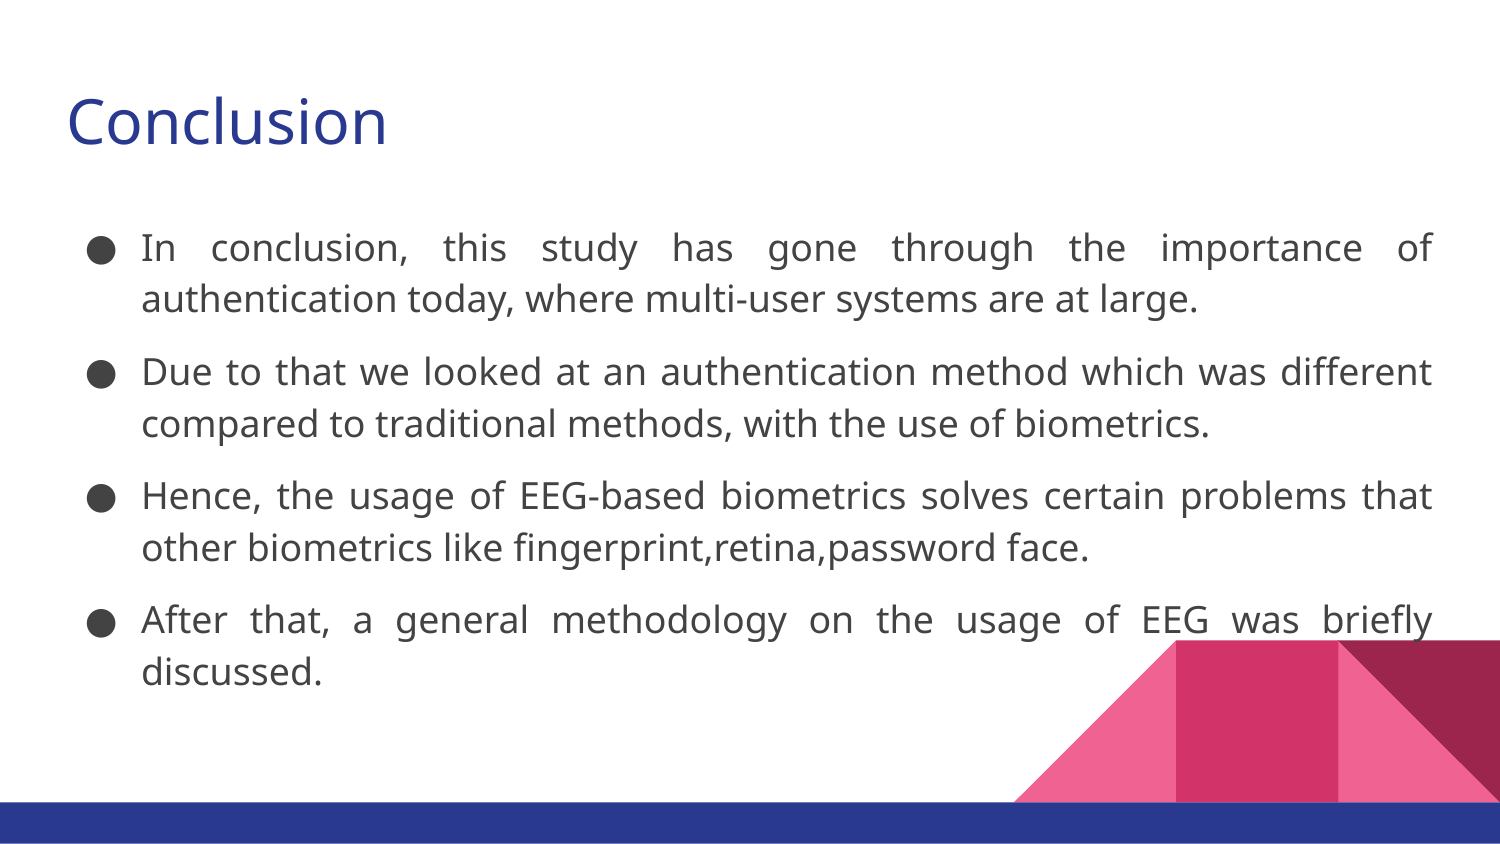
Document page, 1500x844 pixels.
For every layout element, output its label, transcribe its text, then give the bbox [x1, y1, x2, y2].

list In conclusion, this study has gone through the importance of authentication today, where multi-user systems are at large. Due to that we looked at an authentication method which was different compared to traditional methods, with the use of biometrics. Hence, the usage of EEG-based biometrics solves certain problems that other biometrics like fingerprint,retina,password face. After that, a general methodology on the usage of EEG was briefly discussed. [51, 201, 1449, 750]
title Conclusion [51, 67, 1449, 167]
